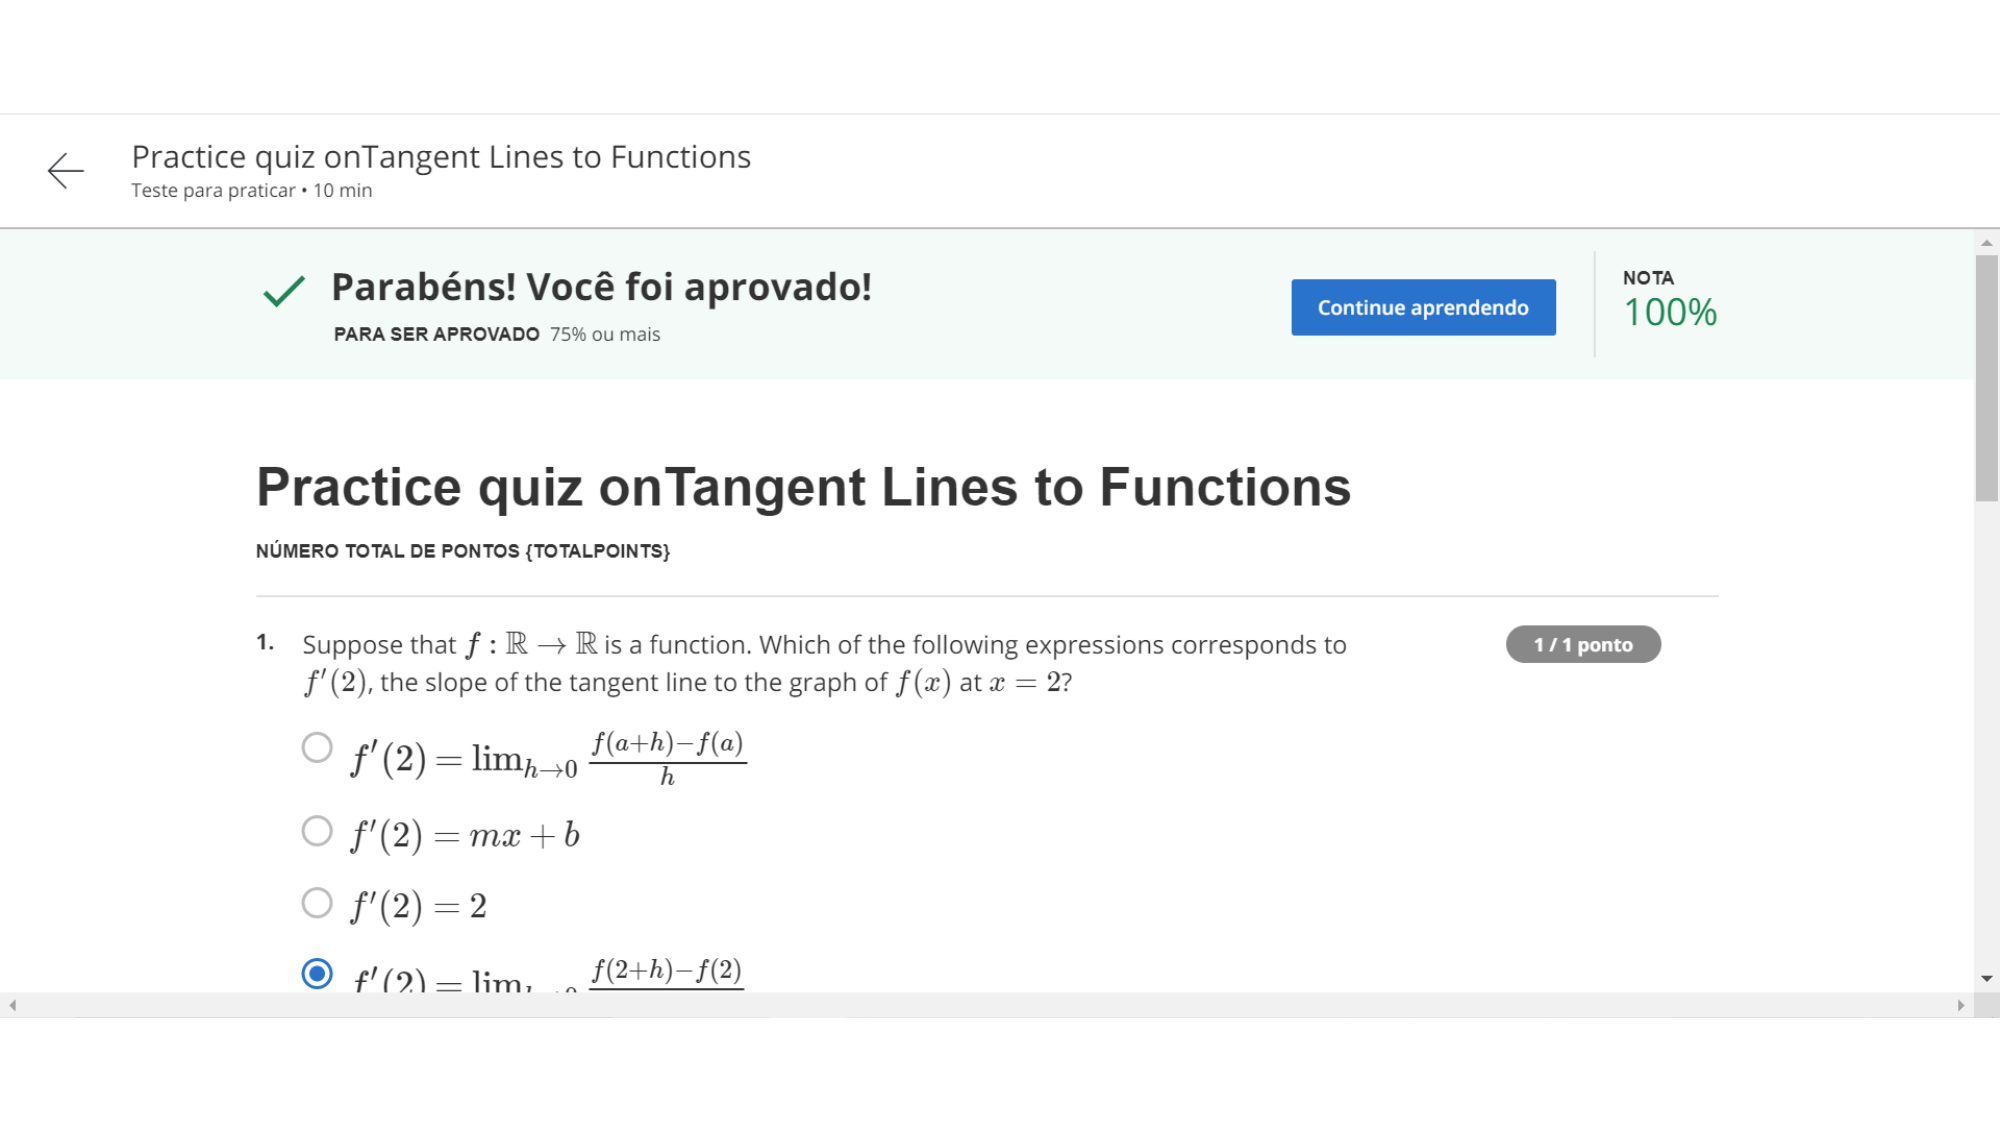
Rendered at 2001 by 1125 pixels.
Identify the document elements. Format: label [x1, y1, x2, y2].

picture [0, 111, 2000, 1018]
